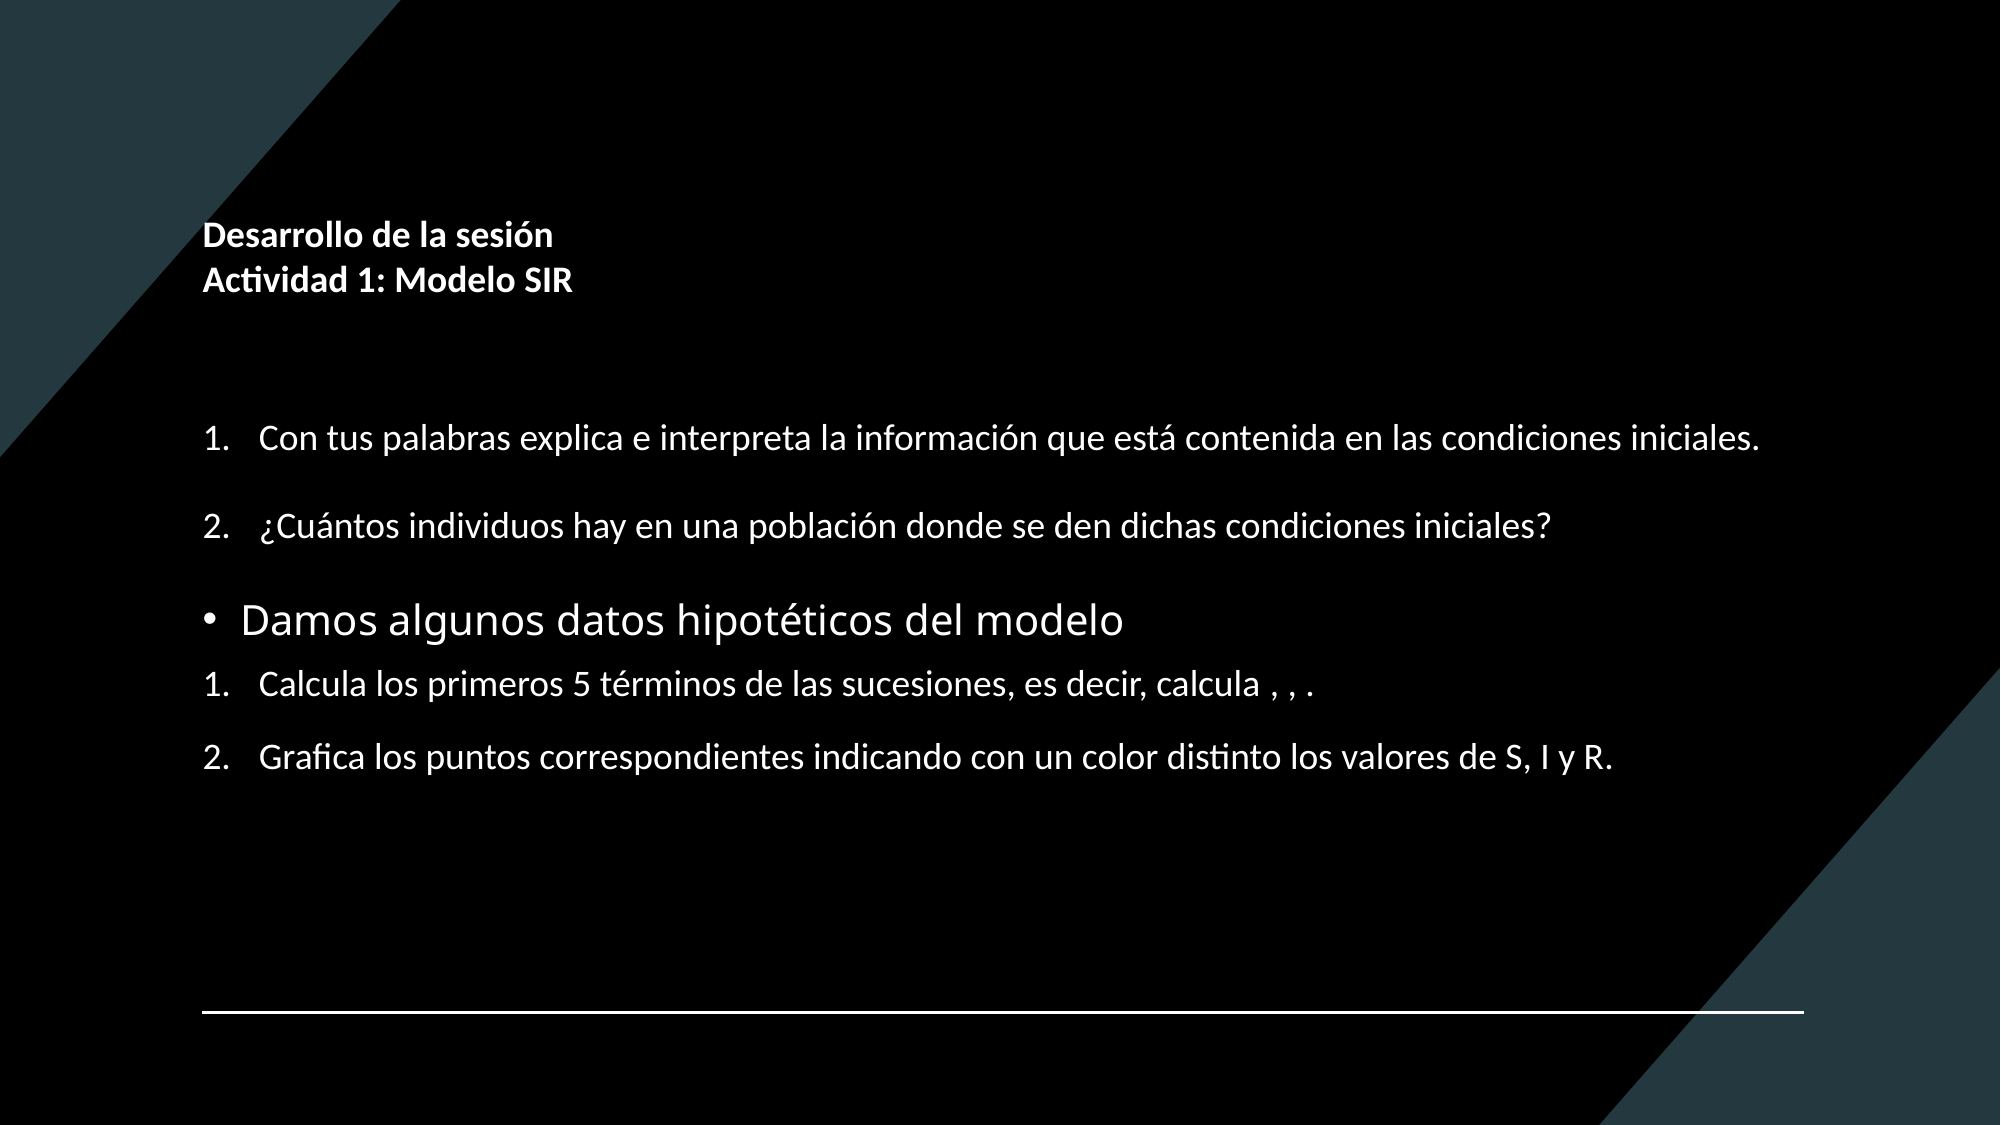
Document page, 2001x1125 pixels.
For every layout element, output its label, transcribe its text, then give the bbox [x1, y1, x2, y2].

title Desarrollo de la sesión Actividad 1: Modelo SIR [187, 143, 1813, 367]
